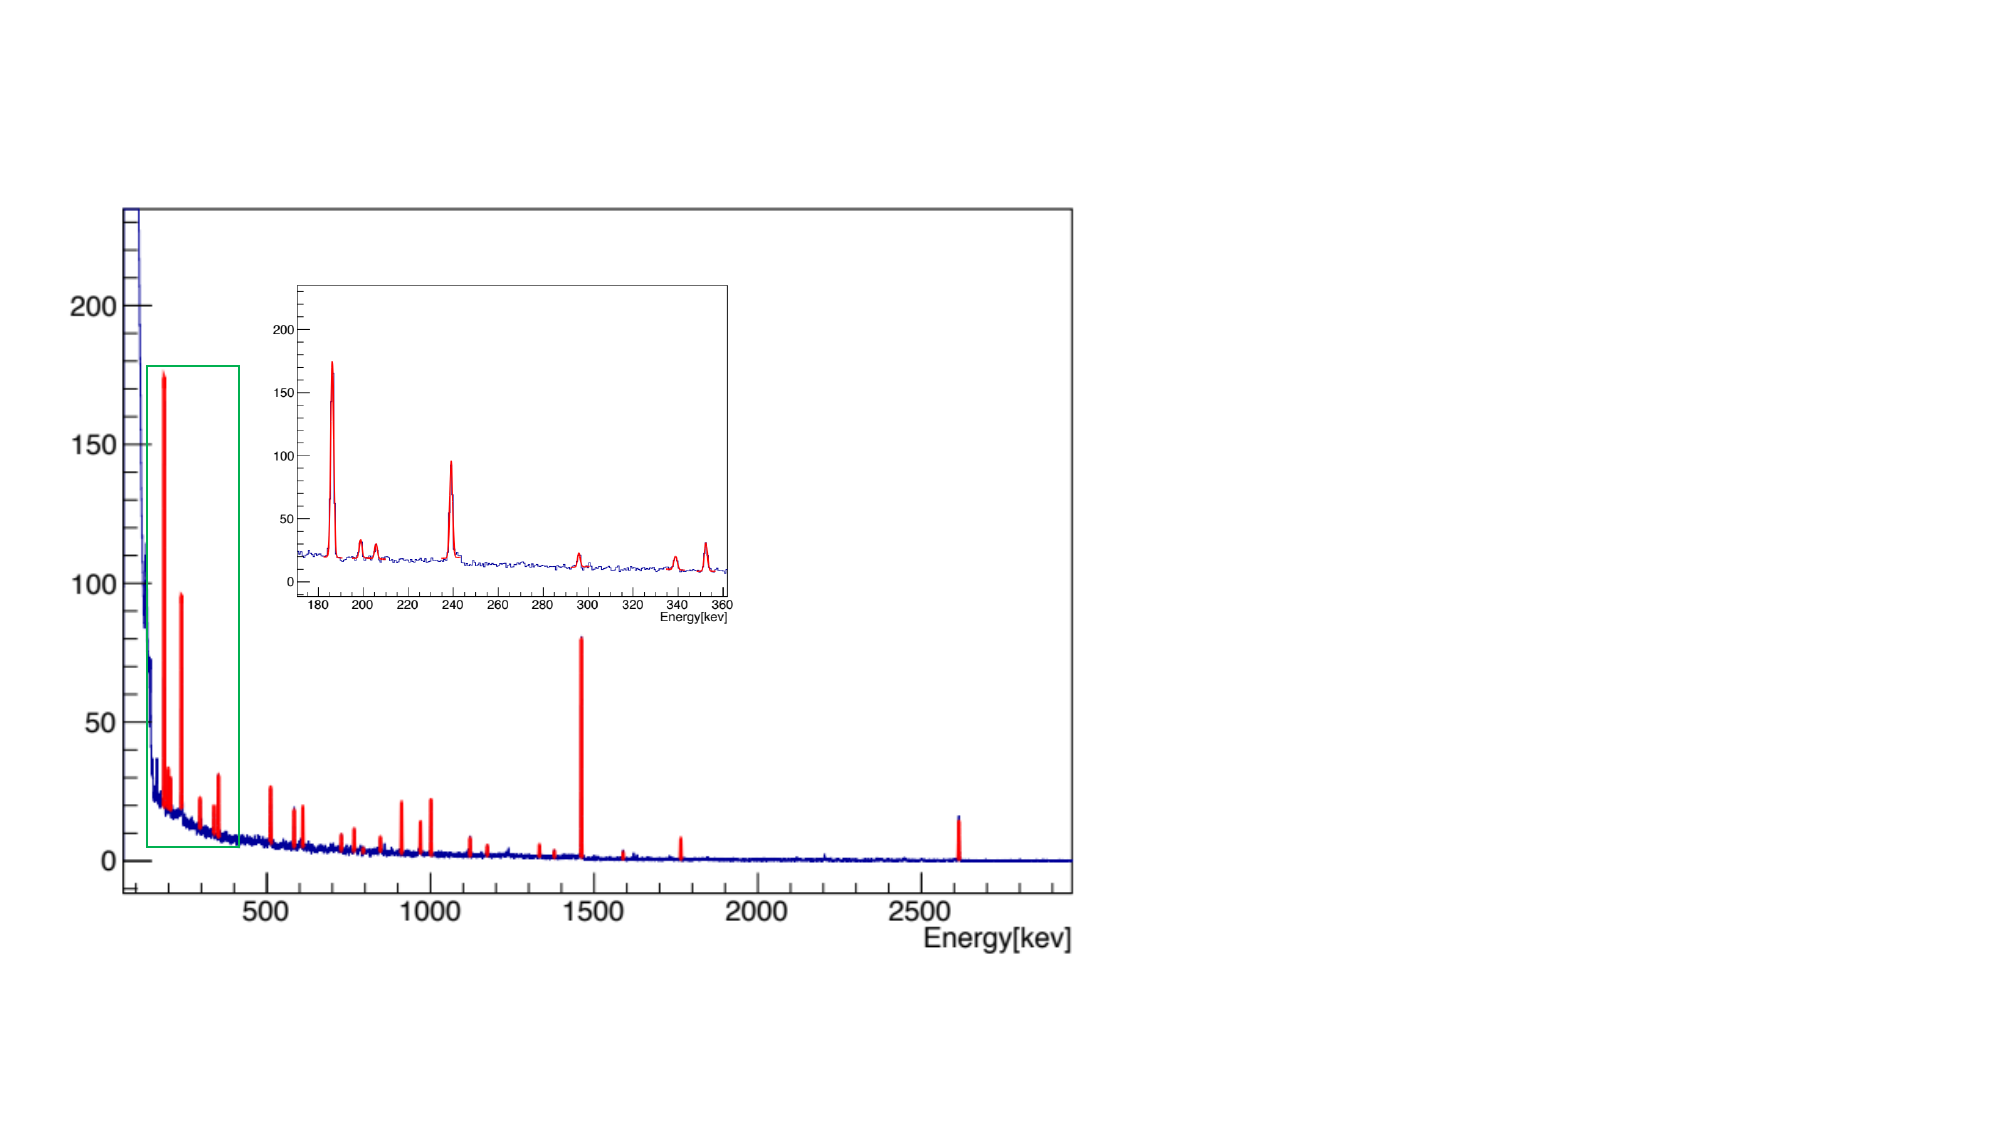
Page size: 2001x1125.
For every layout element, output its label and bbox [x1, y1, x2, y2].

picture [5, 87, 1188, 976]
